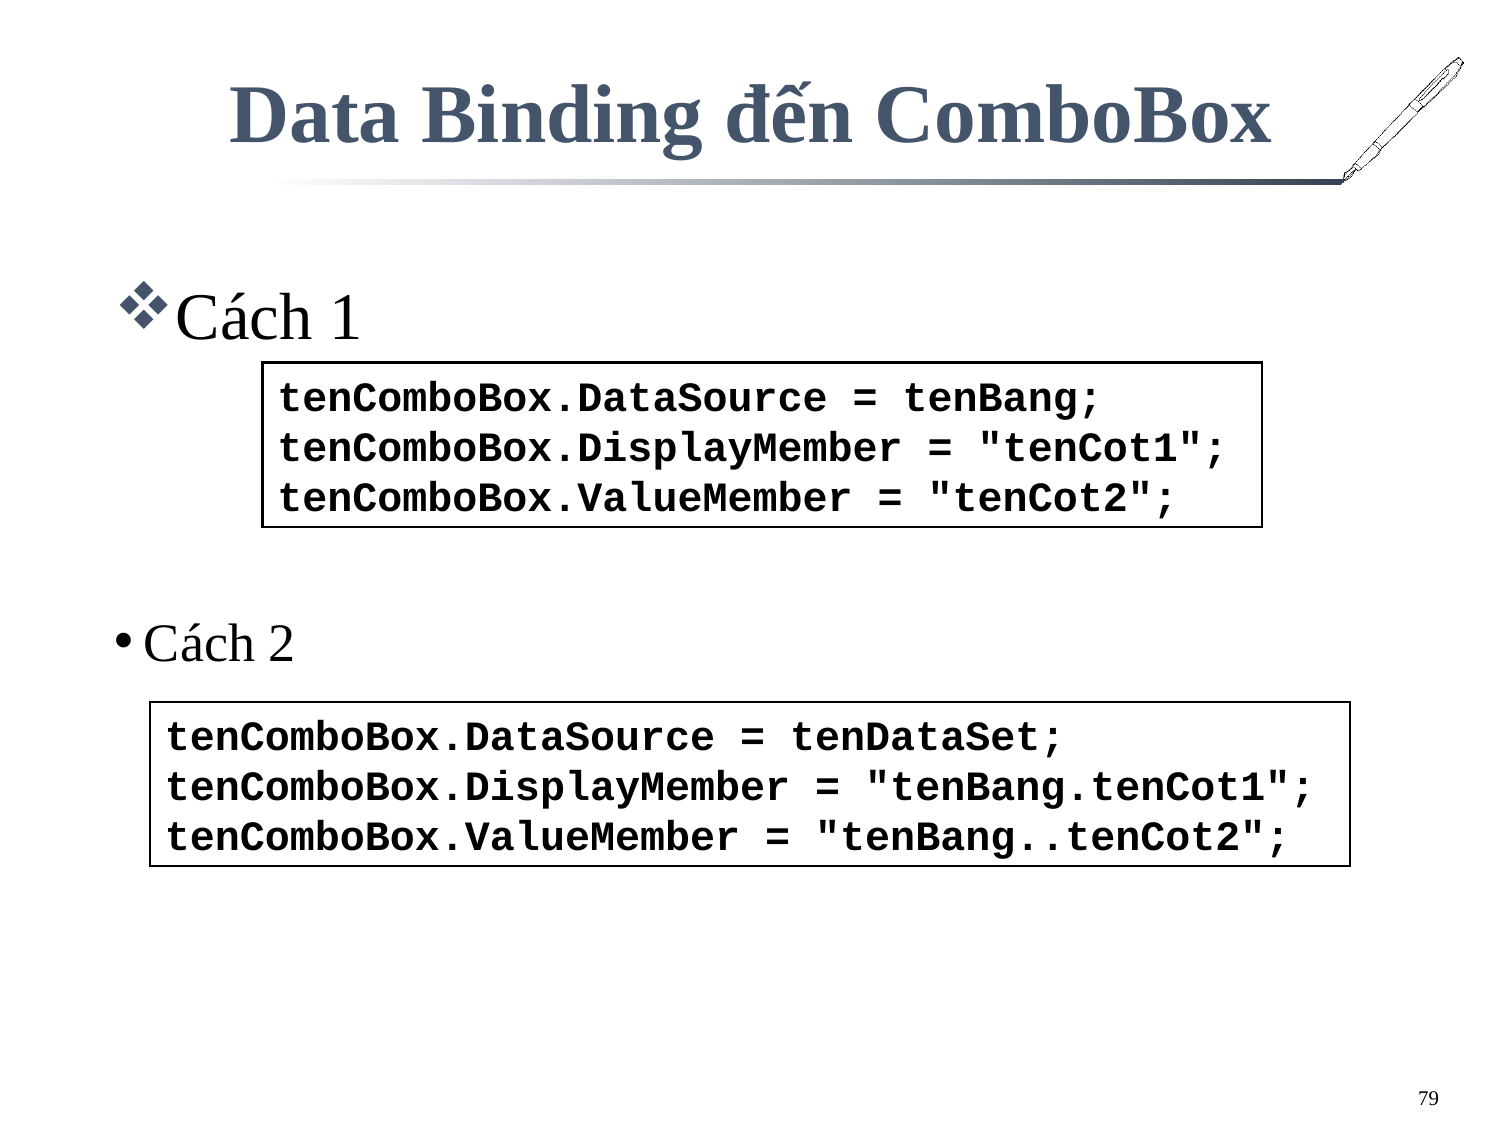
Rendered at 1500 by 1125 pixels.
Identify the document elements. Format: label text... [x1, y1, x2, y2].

text_box Cách 2 [99, 599, 1375, 710]
title Data Binding đến ComboBox [48, 57, 1455, 162]
slide_number 79 [1103, 1077, 1455, 1113]
picture [1335, 54, 1473, 192]
text_box tenComboBox.DataSource = tenBang; tenComboBox.DisplayMember = "tenCot1"; tenComboBox.ValueMember = "tenCot2"; [262, 362, 1263, 528]
text_box tenComboBox.DataSource = tenDataSet; tenComboBox.DisplayMember = "tenBang.tenCot1"; tenComboBox.ValueMember = "tenBang..tenCot2"; [149, 701, 1350, 867]
list Cách 1 [99, 265, 1376, 376]
